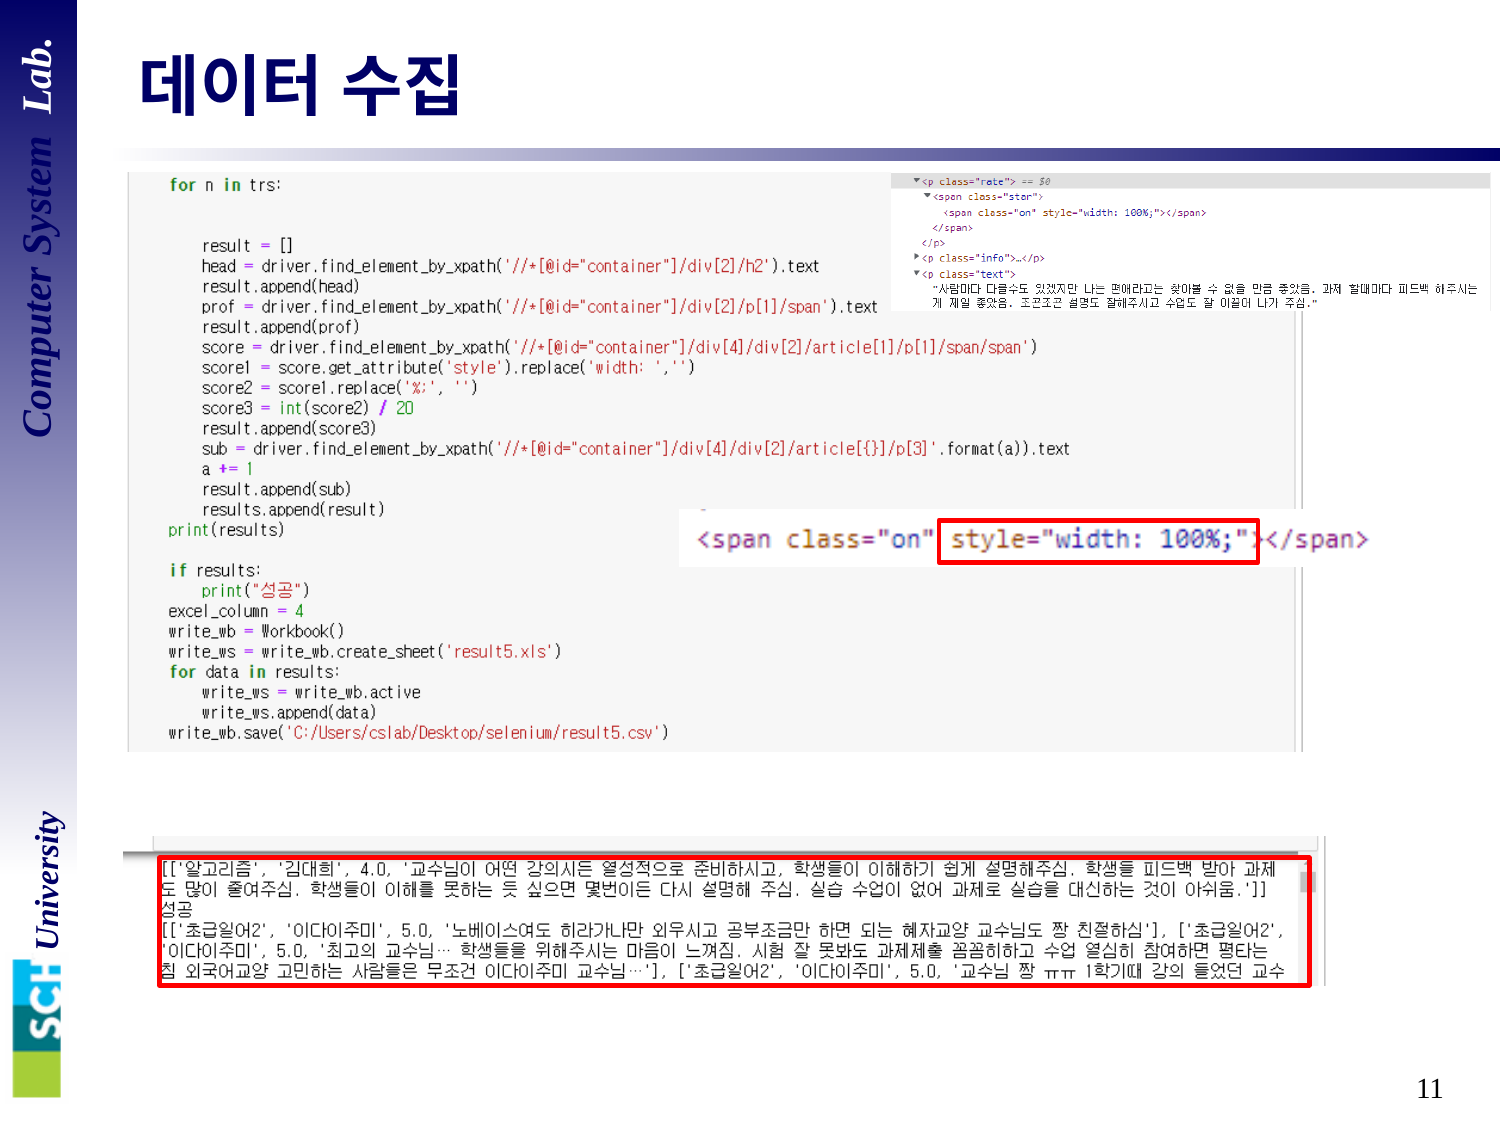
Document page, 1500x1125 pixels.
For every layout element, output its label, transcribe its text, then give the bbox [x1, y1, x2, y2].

title 데이터 수집 [123, 25, 1460, 143]
text_box [277, 97, 1500, 173]
picture [123, 172, 1491, 752]
picture [5, 952, 69, 1104]
picture [123, 836, 1341, 986]
